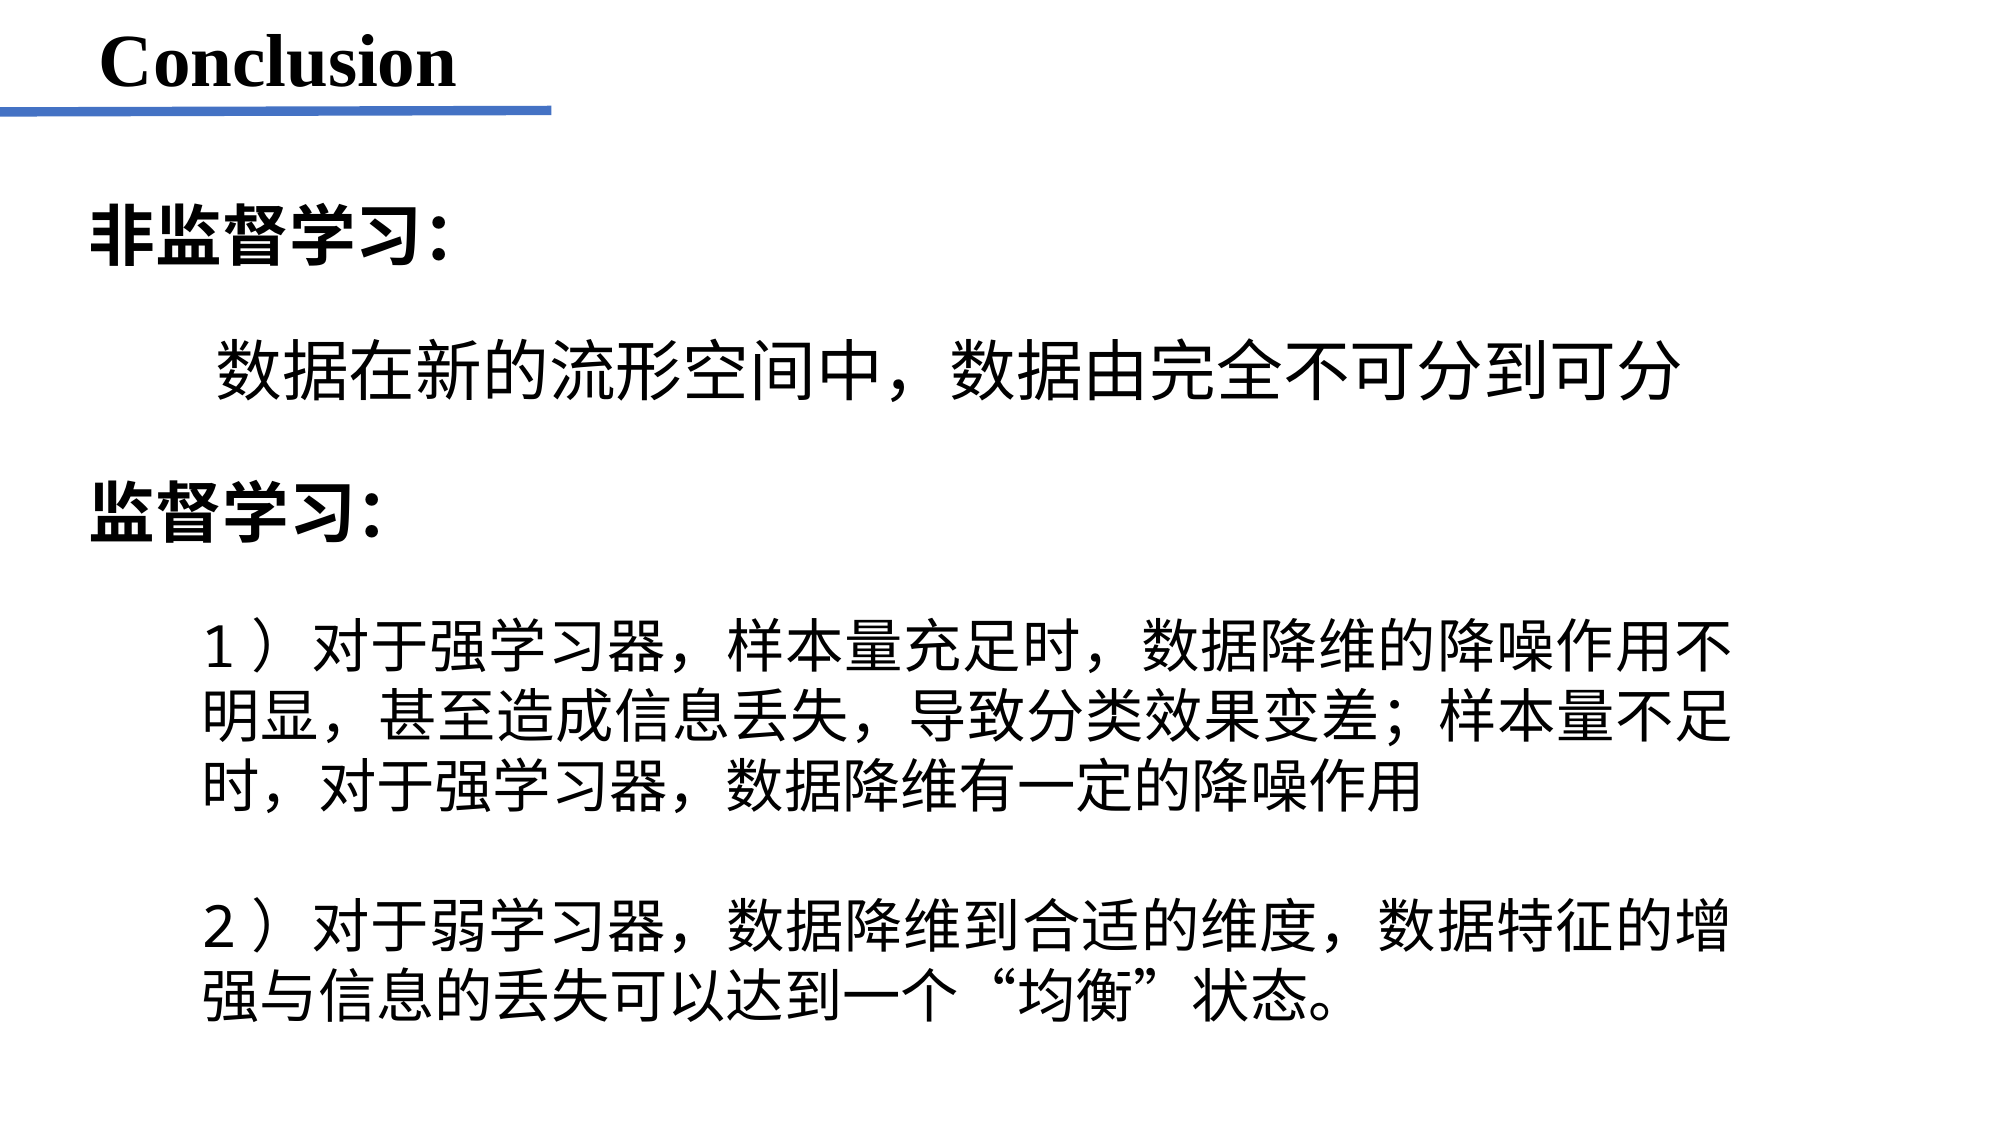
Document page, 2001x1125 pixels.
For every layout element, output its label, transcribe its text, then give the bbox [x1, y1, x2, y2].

text_box 1）对于强学习器，样本量充足时，数据降维的降噪作用不明显，甚至造成信息丢失，导致分类效果变差；样本量不足时，对于强学习器，数据降维有一定的降噪作用 2）对于弱学习器，数据降维到合适的维度，数据特征的增强与信息的丢失可以达到一个“均衡”状态。 [186, 601, 1749, 1037]
text_box 数据在新的流形空间中，数据由完全不可分到可分 [200, 321, 1775, 497]
text_box Conclusion [0, 4, 570, 110]
text_box 非监督学习： [74, 186, 625, 281]
text_box 监督学习： [74, 463, 482, 558]
